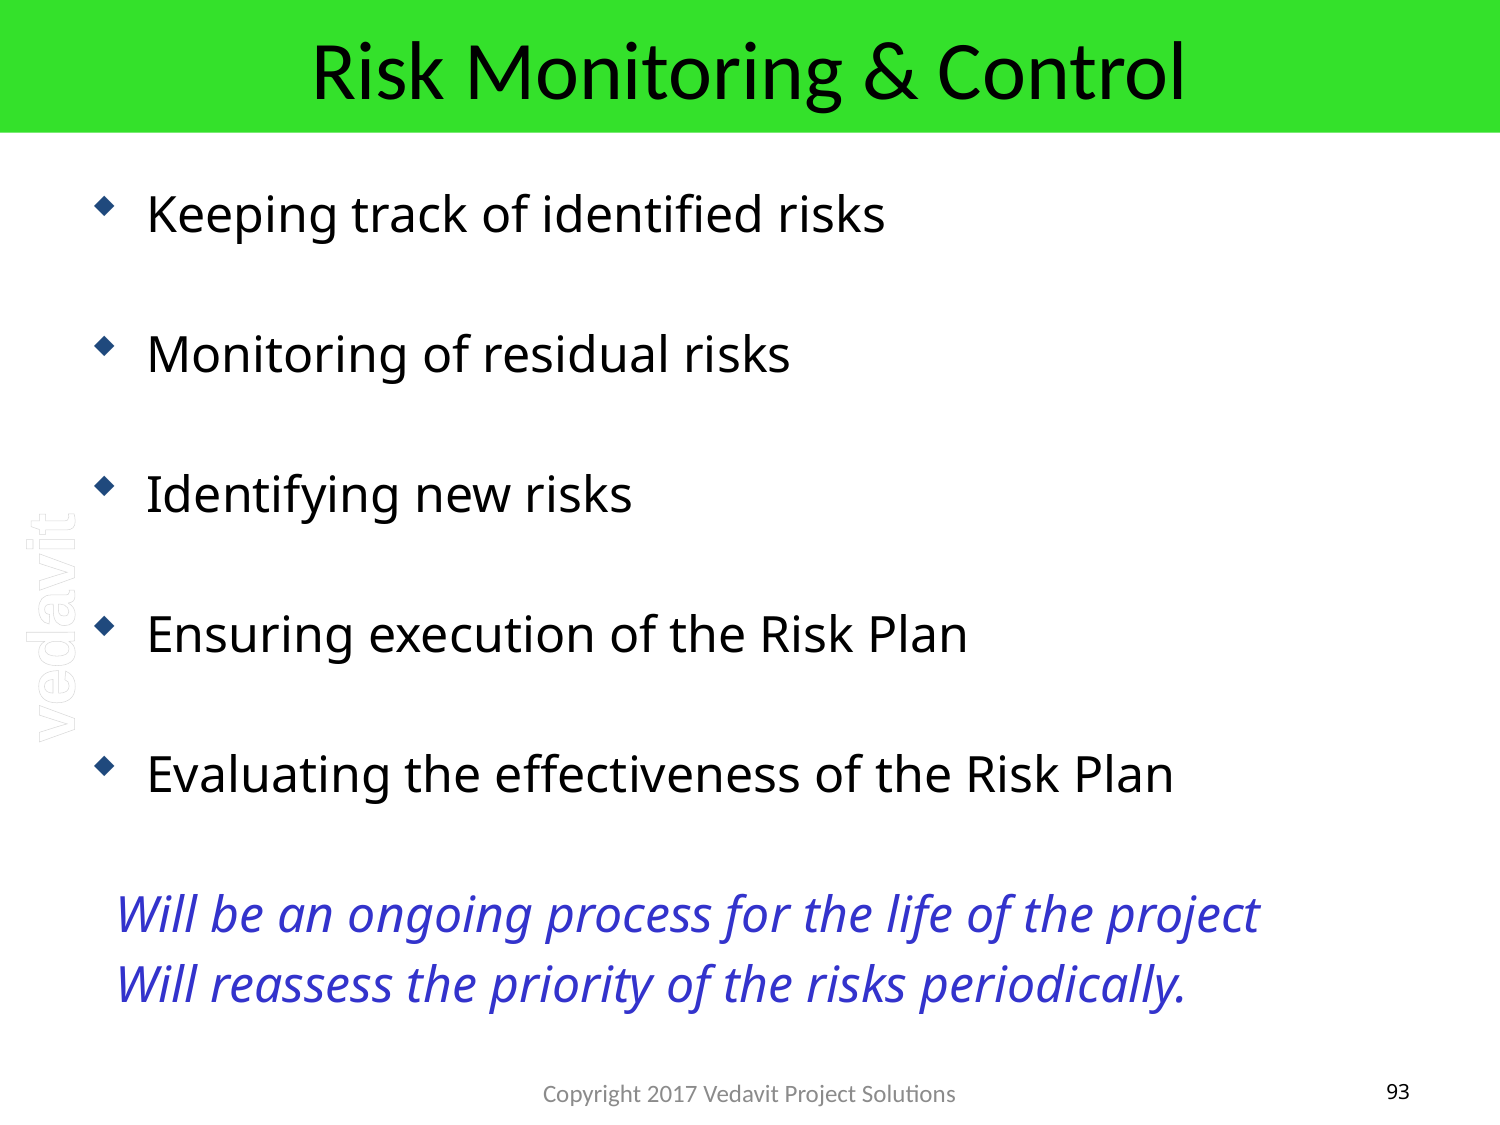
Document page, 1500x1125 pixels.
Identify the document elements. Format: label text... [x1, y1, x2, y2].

text_box Keeping track of identified risks Monitoring of residual risks Identifying new risks Ensuring execution of the Risk Plan Evaluating the effectiveness of the Risk Plan Will be an ongoing process for the life of the project Will reassess the priority of the risks periodically. [75, 174, 1375, 1038]
footer Copyright 2017 Vedavit Project Solutions [512, 1062, 988, 1123]
title Risk Monitoring & Control [0, 0, 1500, 133]
slide_number 93 [1074, 1062, 1425, 1123]
text_box [37, 17, 1313, 133]
